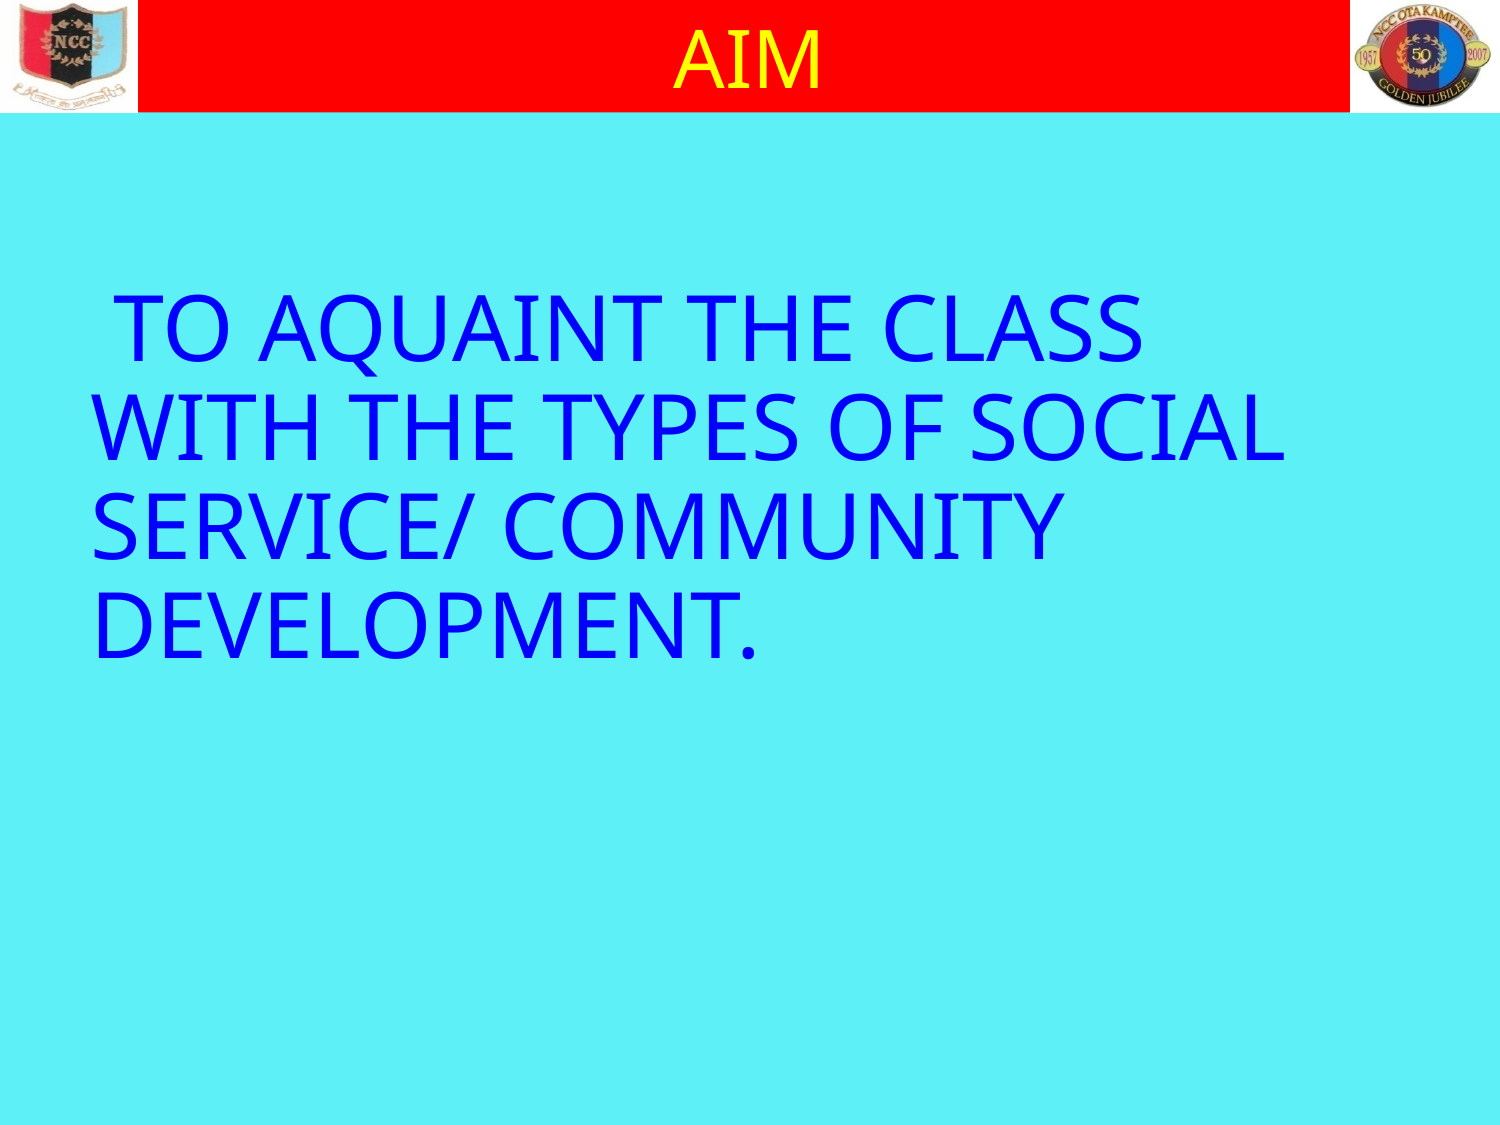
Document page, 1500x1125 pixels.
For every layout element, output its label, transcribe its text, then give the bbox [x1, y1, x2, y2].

picture [1349, 0, 1500, 113]
picture [0, 0, 138, 113]
list TO AQUAINT THE CLASS WITH THE TYPES OF SOCIAL SERVICE/ COMMUNITY DEVELOPMENT. [75, 275, 1400, 963]
title AIM [138, 0, 1347, 113]
